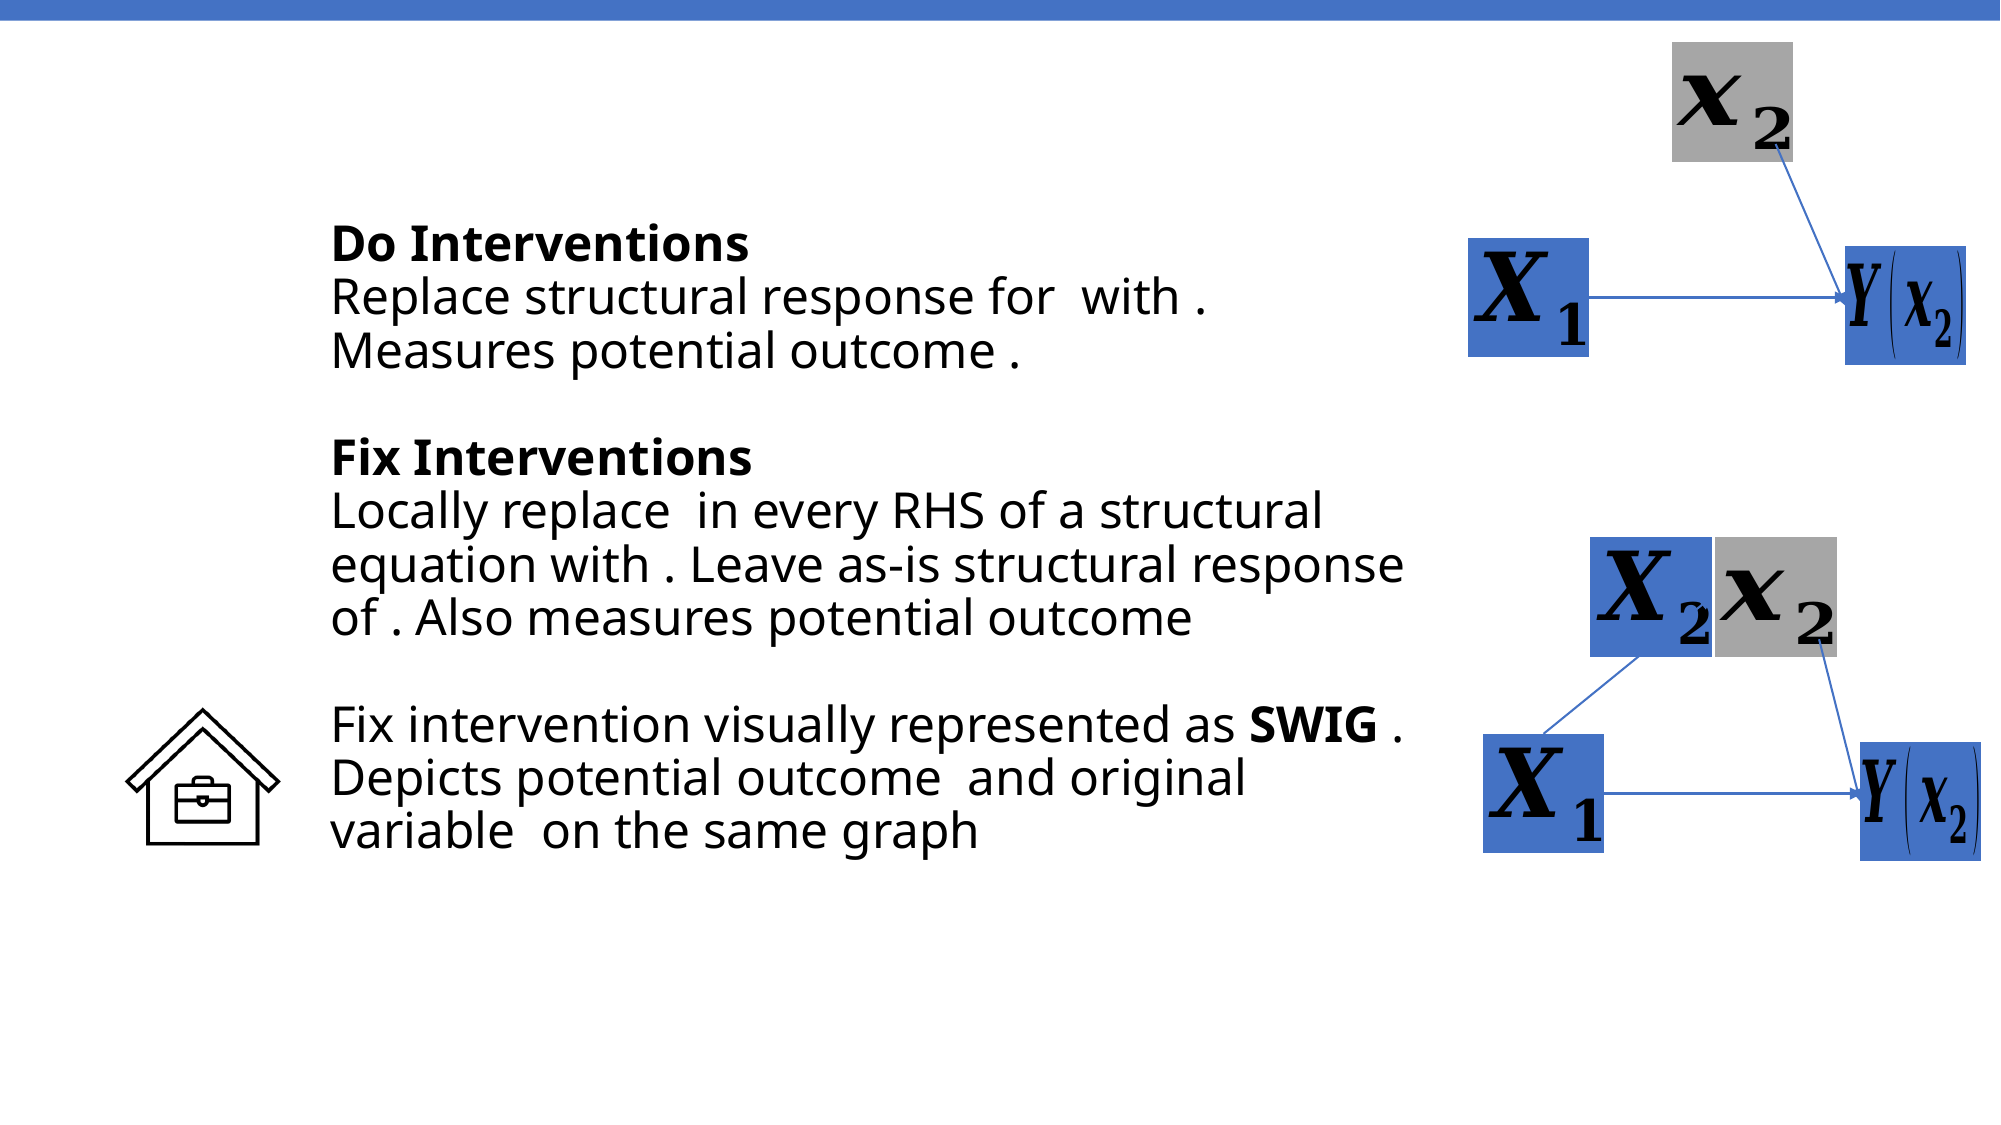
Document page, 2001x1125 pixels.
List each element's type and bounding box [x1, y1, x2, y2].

text_box [1818, 639, 1878, 760]
text_box [1775, 143, 1863, 264]
text_box [1543, 639, 1608, 734]
text_box [0, 0, 2000, 21]
picture [112, 687, 293, 868]
